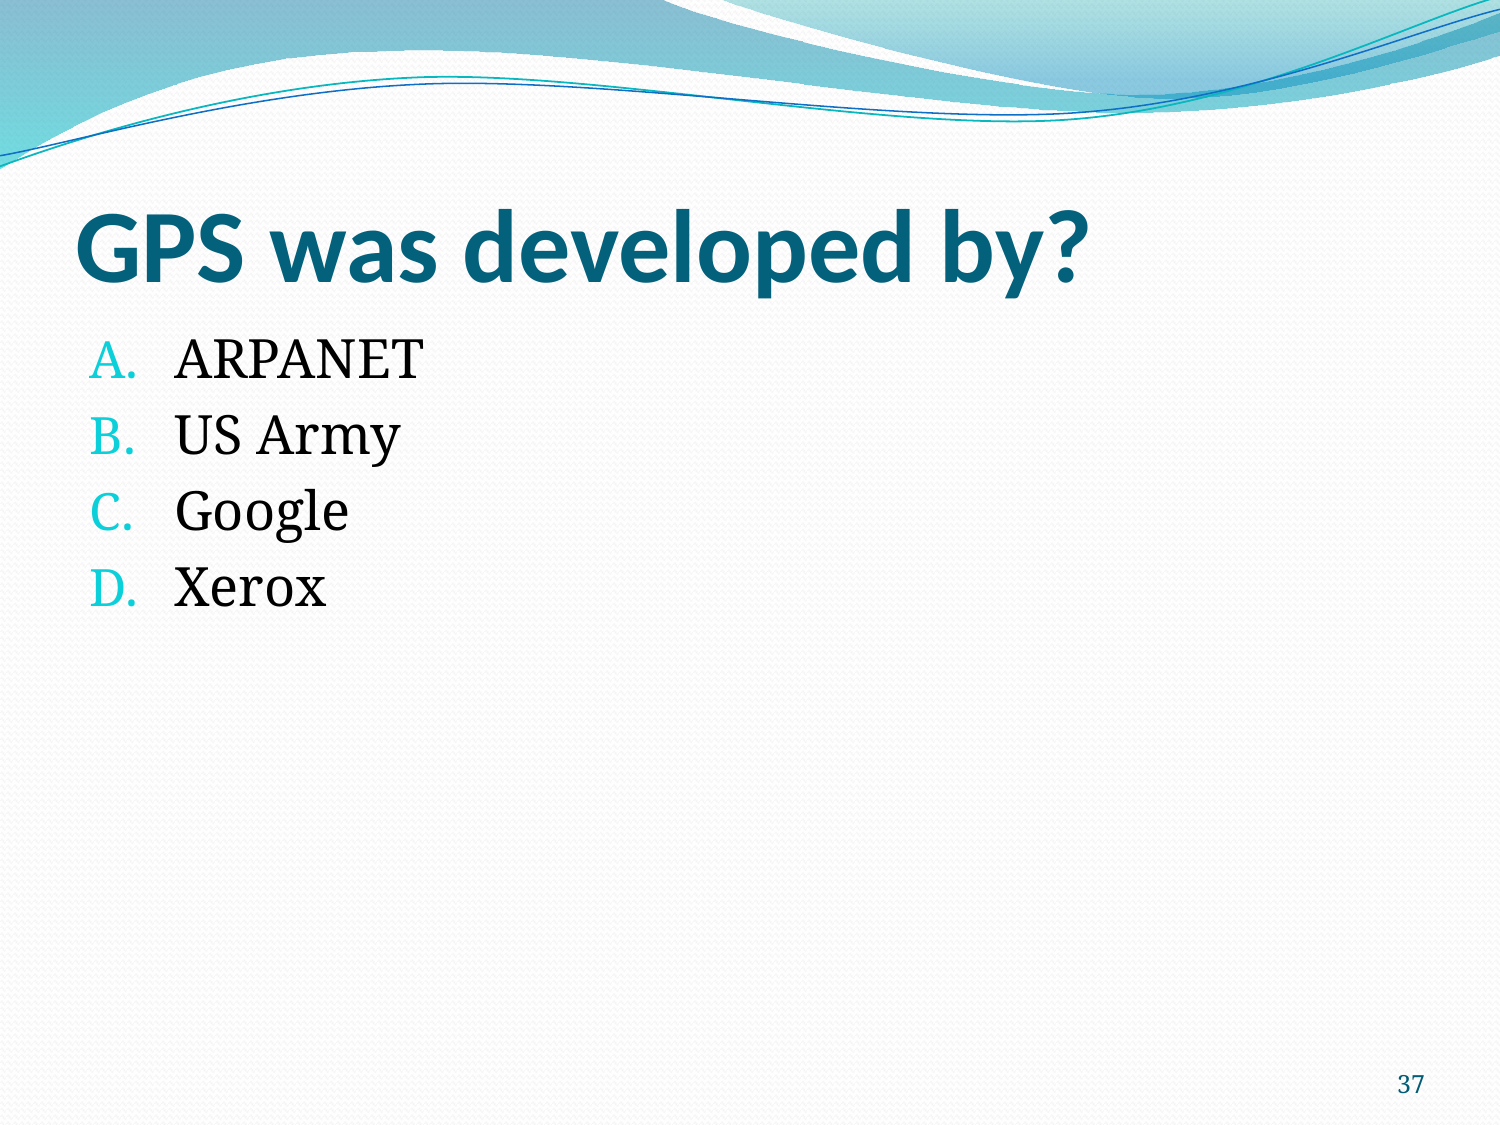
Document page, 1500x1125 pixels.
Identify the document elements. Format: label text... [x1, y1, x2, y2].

title GPS was developed by? [75, 115, 1425, 303]
slide_number 37 [1299, 1042, 1425, 1103]
list ARPANET US Army Google Xerox [75, 317, 1425, 1038]
